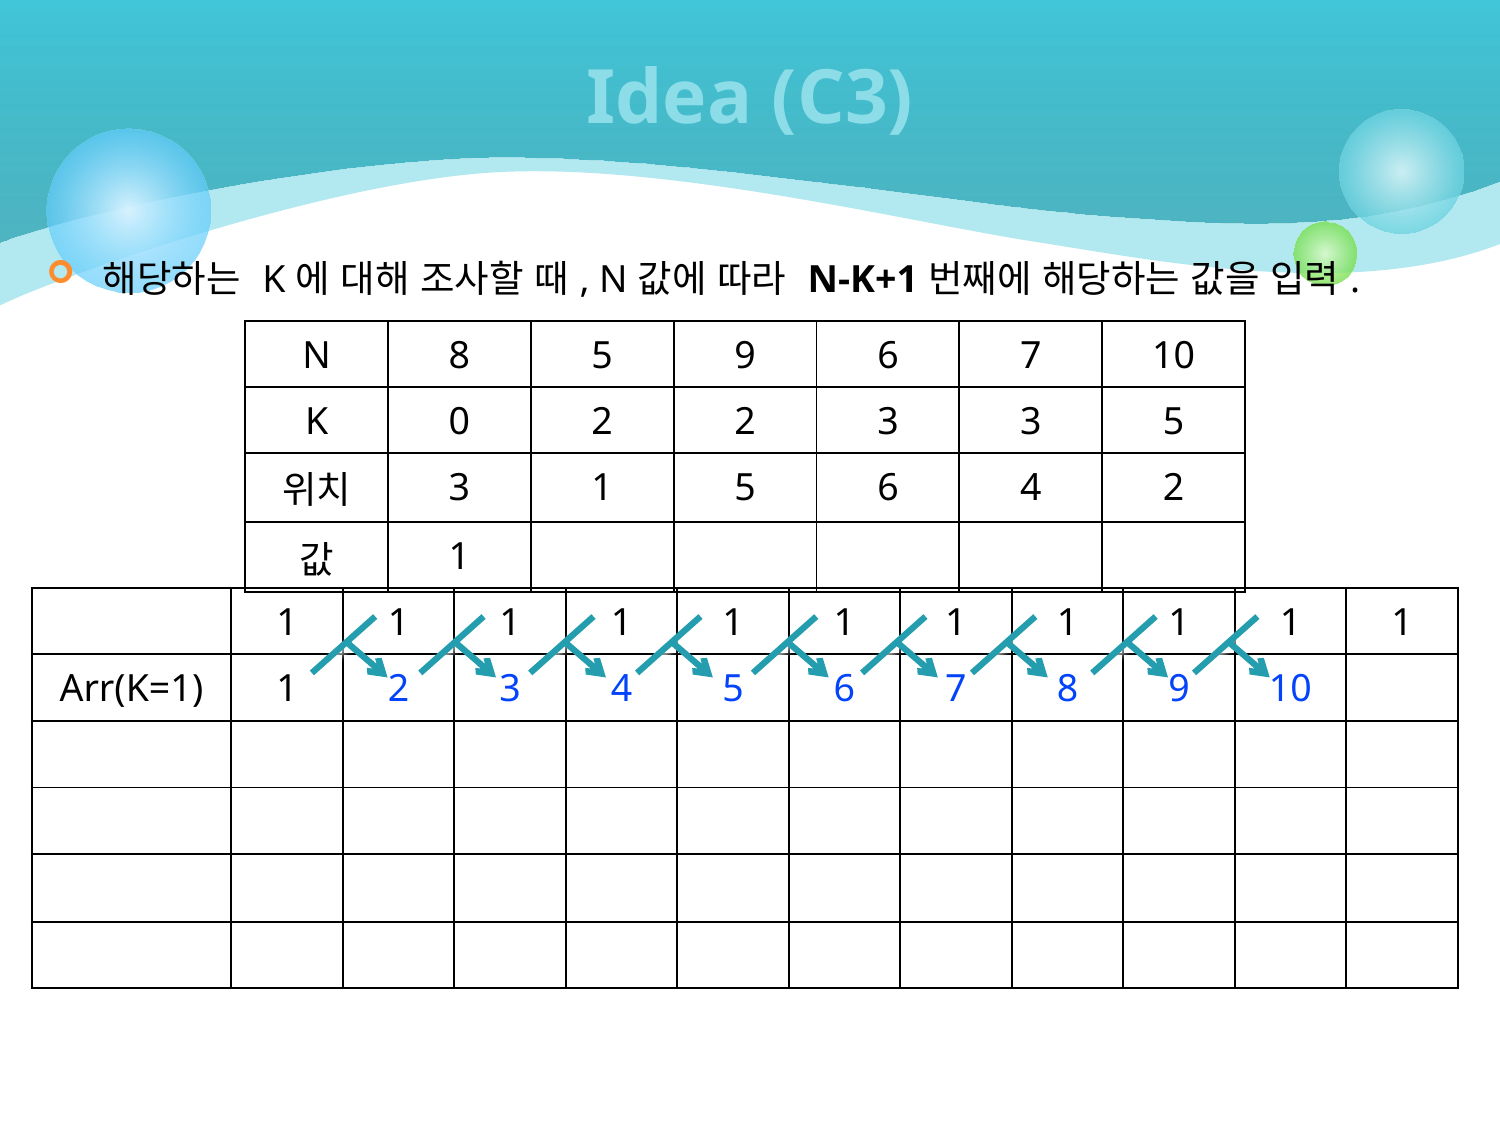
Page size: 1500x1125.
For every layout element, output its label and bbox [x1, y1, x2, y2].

table_cell [1236, 855, 1345, 921]
table_cell [1124, 923, 1234, 987]
table_cell [33, 788, 230, 853]
table_cell [1347, 855, 1457, 921]
text_box [861, 616, 939, 678]
table_header [817, 322, 958, 386]
table_header [532, 322, 673, 386]
table_cell [246, 454, 387, 521]
table_cell [344, 788, 453, 853]
table_cell [1124, 855, 1234, 921]
table_cell [1103, 388, 1244, 452]
table_cell [389, 523, 530, 591]
table_cell [389, 388, 530, 452]
table_cell [232, 923, 342, 987]
table_cell [678, 923, 788, 987]
table_header [246, 322, 387, 386]
table_cell [567, 855, 676, 921]
table_cell [1347, 788, 1457, 853]
table_cell [678, 855, 788, 921]
title [75, 0, 1425, 188]
table_cell [817, 454, 958, 521]
table_cell [33, 923, 230, 987]
table_cell [532, 523, 673, 591]
table_cell [901, 855, 1011, 921]
table_cell [675, 388, 816, 452]
table_cell [817, 388, 958, 452]
table_cell [455, 923, 565, 987]
table_header [389, 322, 530, 386]
list [31, 241, 1469, 786]
table_cell [1013, 923, 1122, 987]
table_cell [1013, 788, 1122, 853]
table_cell [1124, 788, 1234, 853]
table_cell [901, 788, 1011, 853]
text_box [311, 616, 389, 678]
table_cell [246, 523, 387, 591]
text_box [1193, 616, 1271, 678]
text_box [971, 616, 1049, 678]
table_cell [678, 788, 788, 853]
table_cell [455, 788, 565, 853]
table_cell [246, 388, 387, 452]
table_cell [960, 388, 1101, 452]
text_box [1091, 616, 1169, 678]
table_cell [790, 788, 899, 853]
table_cell [455, 855, 565, 921]
table_cell [1236, 923, 1345, 987]
table_cell [675, 454, 816, 521]
table_cell [344, 923, 453, 987]
table_cell [1013, 855, 1122, 921]
table_cell [960, 454, 1101, 521]
table_cell [790, 923, 899, 987]
table_header [1103, 322, 1244, 386]
table_cell [567, 923, 676, 987]
table_cell [1103, 454, 1244, 521]
table_cell [532, 388, 673, 452]
table_cell [567, 788, 676, 853]
table_cell [33, 855, 230, 921]
table_cell [675, 523, 816, 591]
table_cell [232, 855, 342, 921]
table_cell [790, 855, 899, 921]
table_header [960, 322, 1101, 386]
text_box [419, 616, 497, 678]
table_header [675, 322, 816, 386]
table_cell [1236, 788, 1345, 853]
table_cell [960, 523, 1101, 591]
table_cell [389, 454, 530, 521]
text_box [529, 616, 607, 678]
table_cell [344, 855, 453, 921]
table_cell [232, 788, 342, 853]
table_cell [817, 523, 958, 591]
table_cell [901, 923, 1011, 987]
table_cell [1103, 523, 1244, 591]
table_cell [1347, 923, 1457, 987]
table_cell [532, 454, 673, 521]
text_box [752, 616, 830, 678]
text_box [636, 616, 714, 678]
